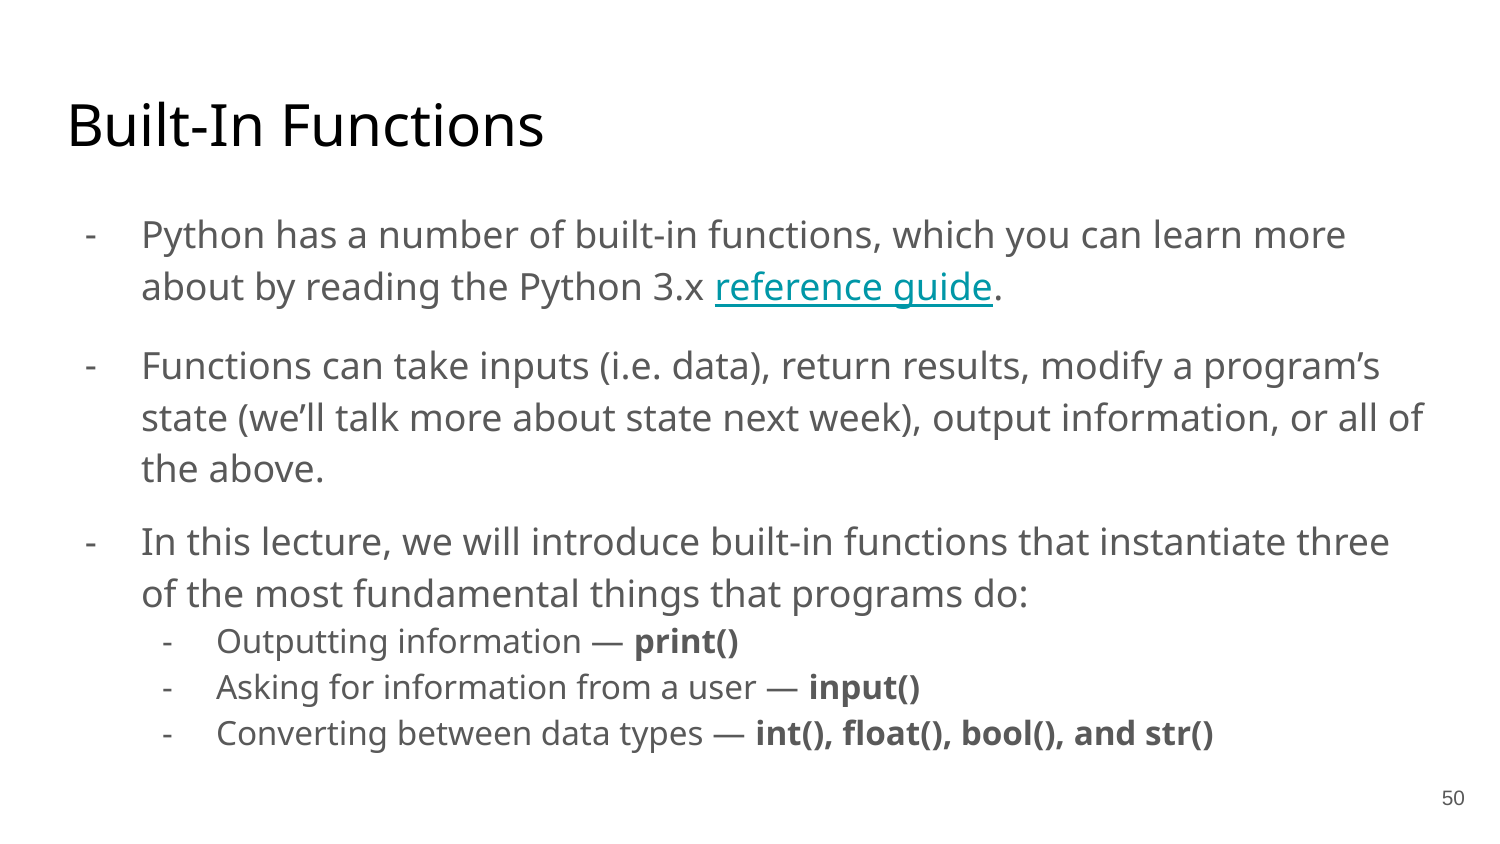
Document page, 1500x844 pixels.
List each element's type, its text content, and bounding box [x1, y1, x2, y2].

slide_number 50 [1389, 764, 1480, 830]
list Python has a number of built-in functions, which you can learn more about by reading the Python 3.x reference guide. Functions can take inputs (i.e. data), return results, modify a program’s state (we’ll talk more about state next week), output information, or all of the above. In this lecture, we will introduce built-in functions that instantiate three of the most fundamental things that programs do: Outputting information — print() Asking for information from a user — input() Converting between data types — int(), float(), bool(), and str() [51, 189, 1449, 750]
title Built-In Functions [51, 72, 1449, 167]
